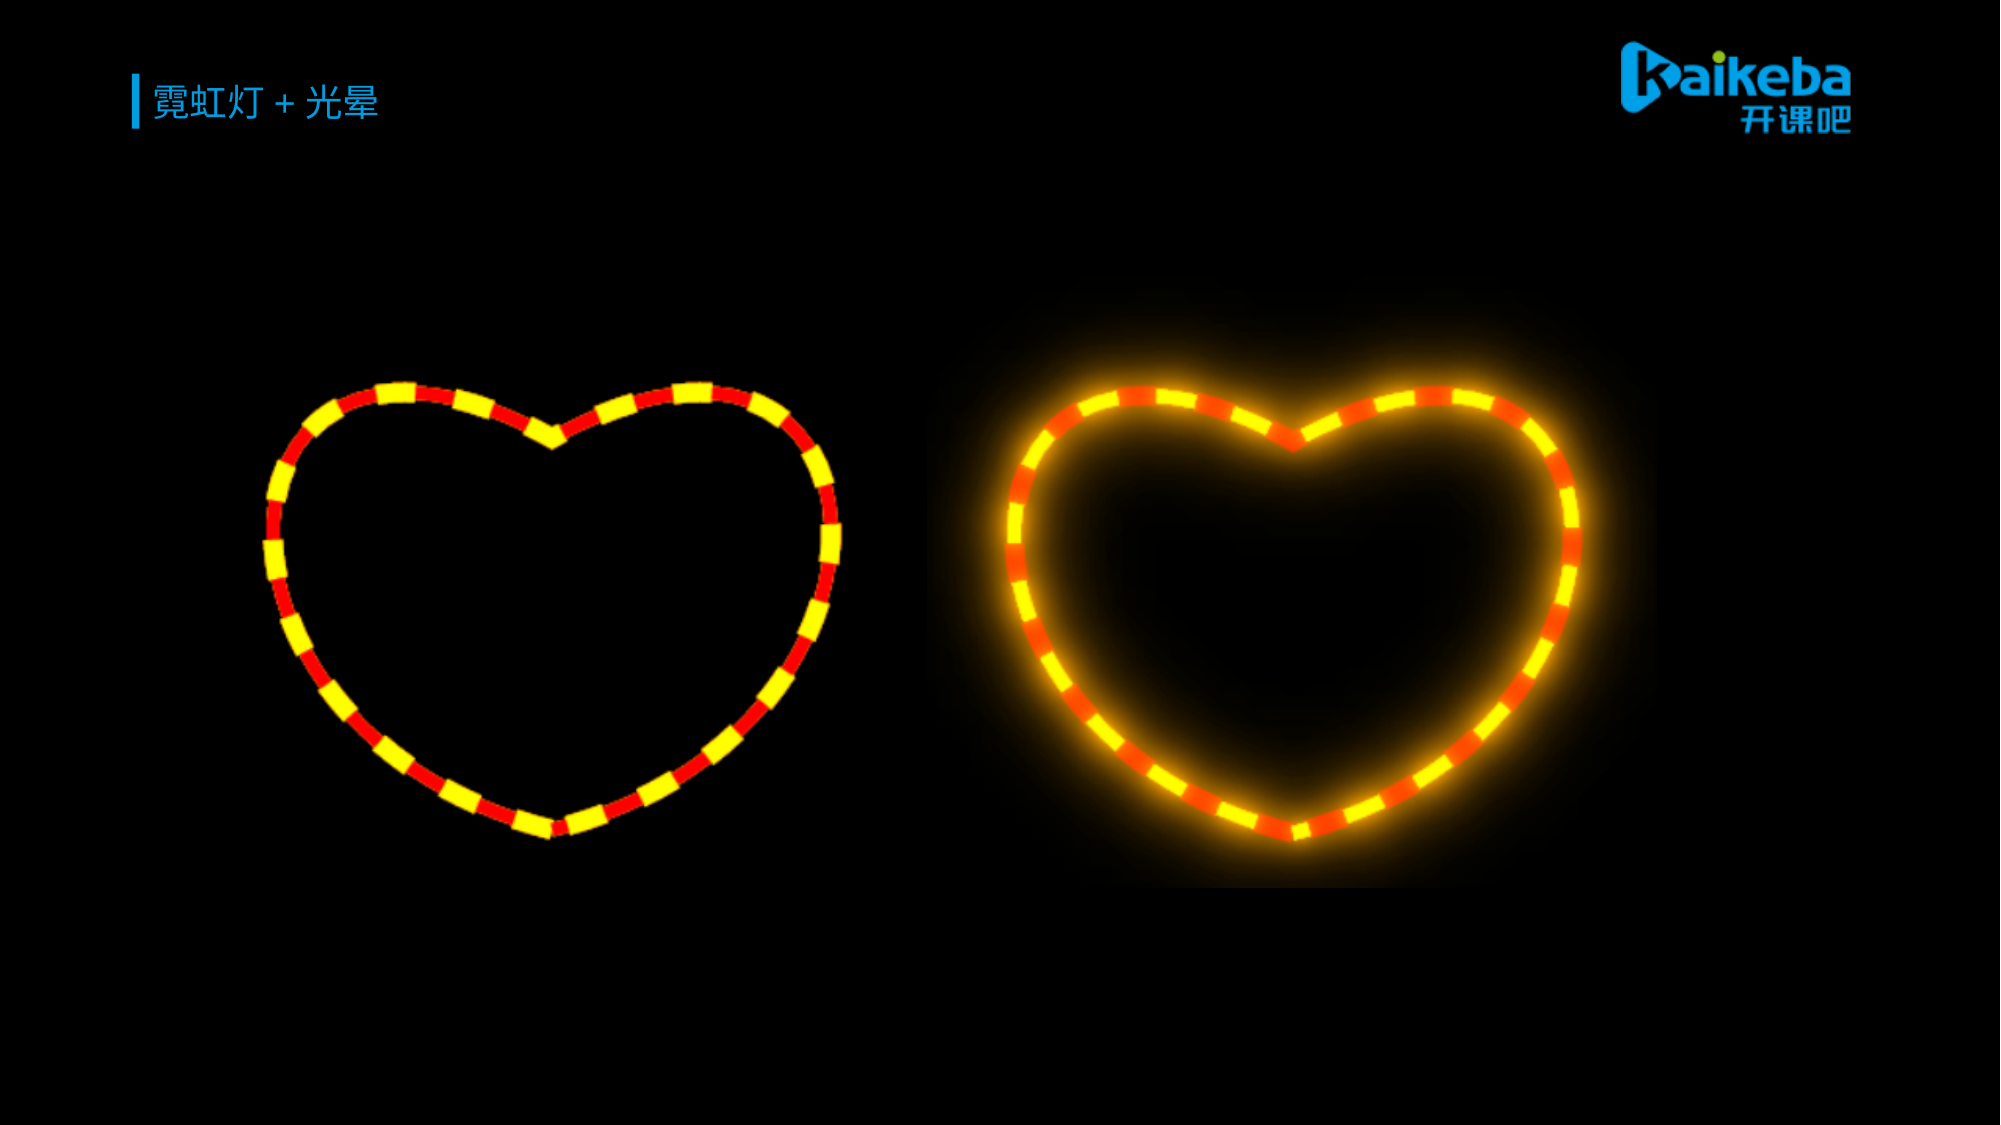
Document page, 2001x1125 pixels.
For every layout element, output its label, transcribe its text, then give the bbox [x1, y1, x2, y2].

picture [927, 274, 1657, 888]
picture [250, 368, 851, 855]
picture [1609, 32, 1863, 59]
title 霓虹灯+光晕 [137, 59, 1863, 148]
